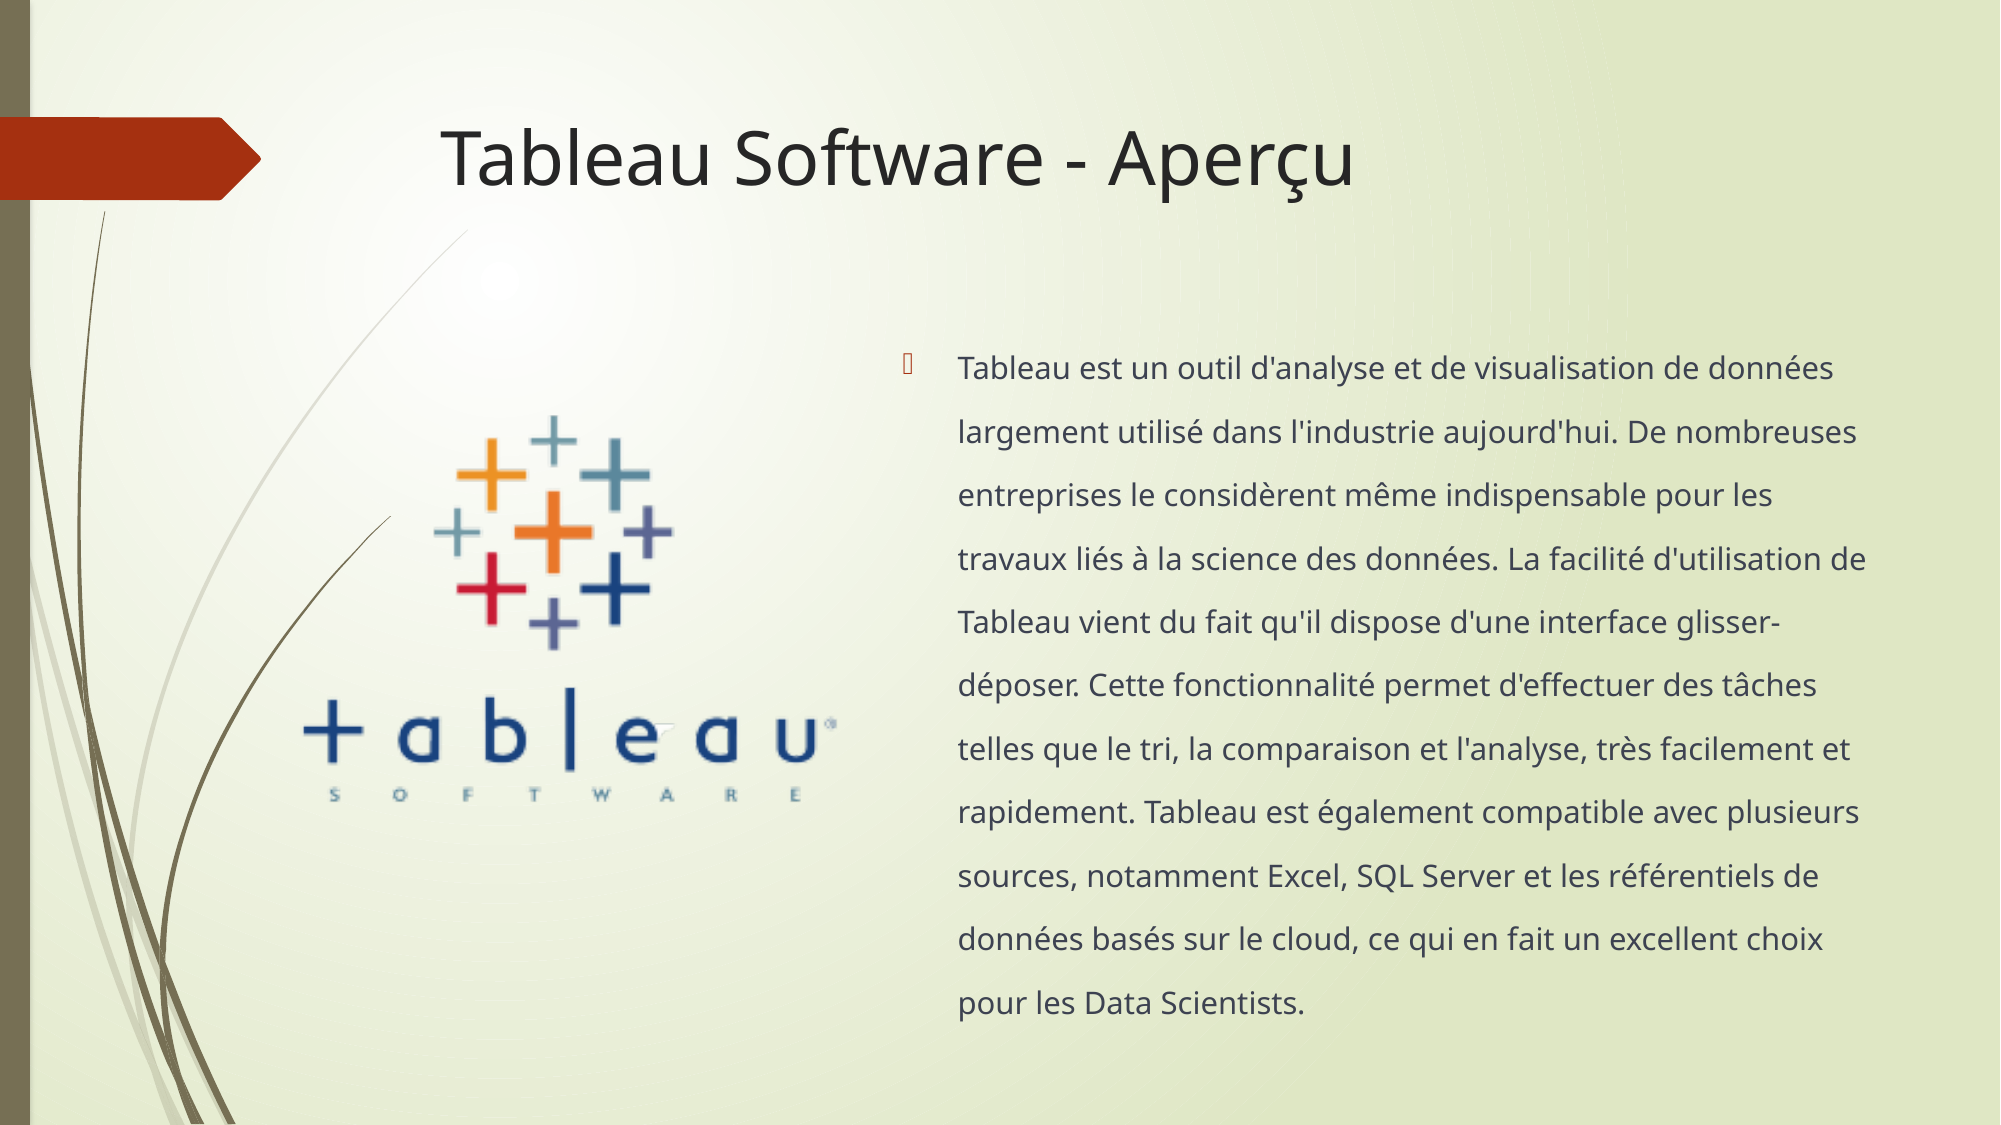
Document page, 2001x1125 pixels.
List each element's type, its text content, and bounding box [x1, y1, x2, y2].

list Tableau est un outil d'analyse et de visualisation de données largement utilisé dans l'industrie aujourd'hui. De nombreuses entreprises le considèrent même indispensable pour les travaux liés à la science des données. La facilité d'utilisation de Tableau vient du fait qu'il dispose d'une interface glisser-déposer. Cette fonctionnalité permet d'effectuer des tâches telles que le tri, la comparaison et l'analyse, très facilement et rapidement. Tableau est également compatible avec plusieurs sources, notamment Excel, SQL Server et les référentiels de données basés sur le cloud, ce qui en fait un excellent choix pour les Data Scientists. [887, 315, 1888, 1092]
title Tableau Software - Aperçu [425, 102, 1888, 313]
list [211, 385, 940, 870]
